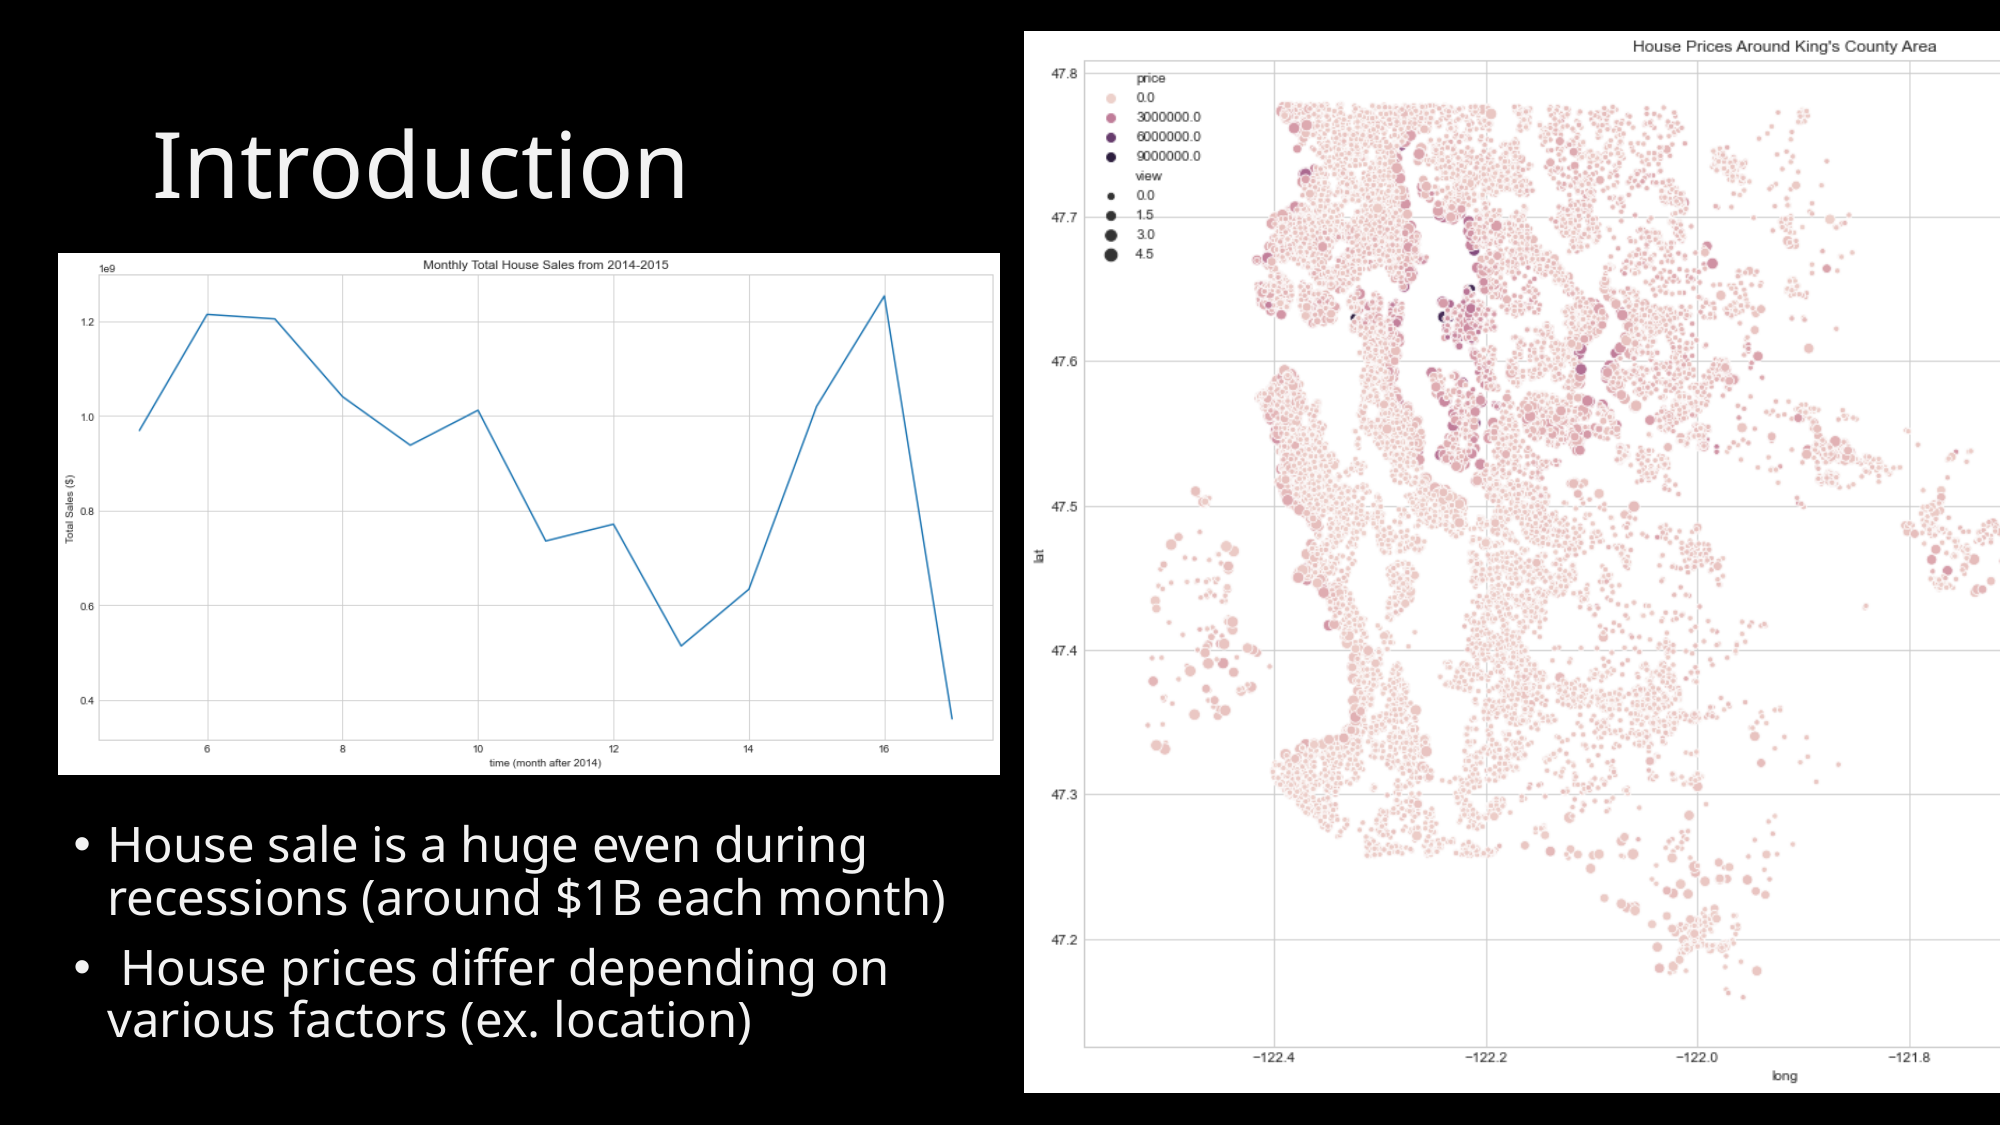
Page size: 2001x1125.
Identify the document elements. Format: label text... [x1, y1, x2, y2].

title Introduction [137, 59, 1024, 278]
picture [1024, 31, 2000, 1093]
picture [58, 253, 1000, 775]
list House sale is a huge even during recessions (around $1B each month) House prices differ depending on various factors (ex. location) [58, 812, 1000, 1093]
